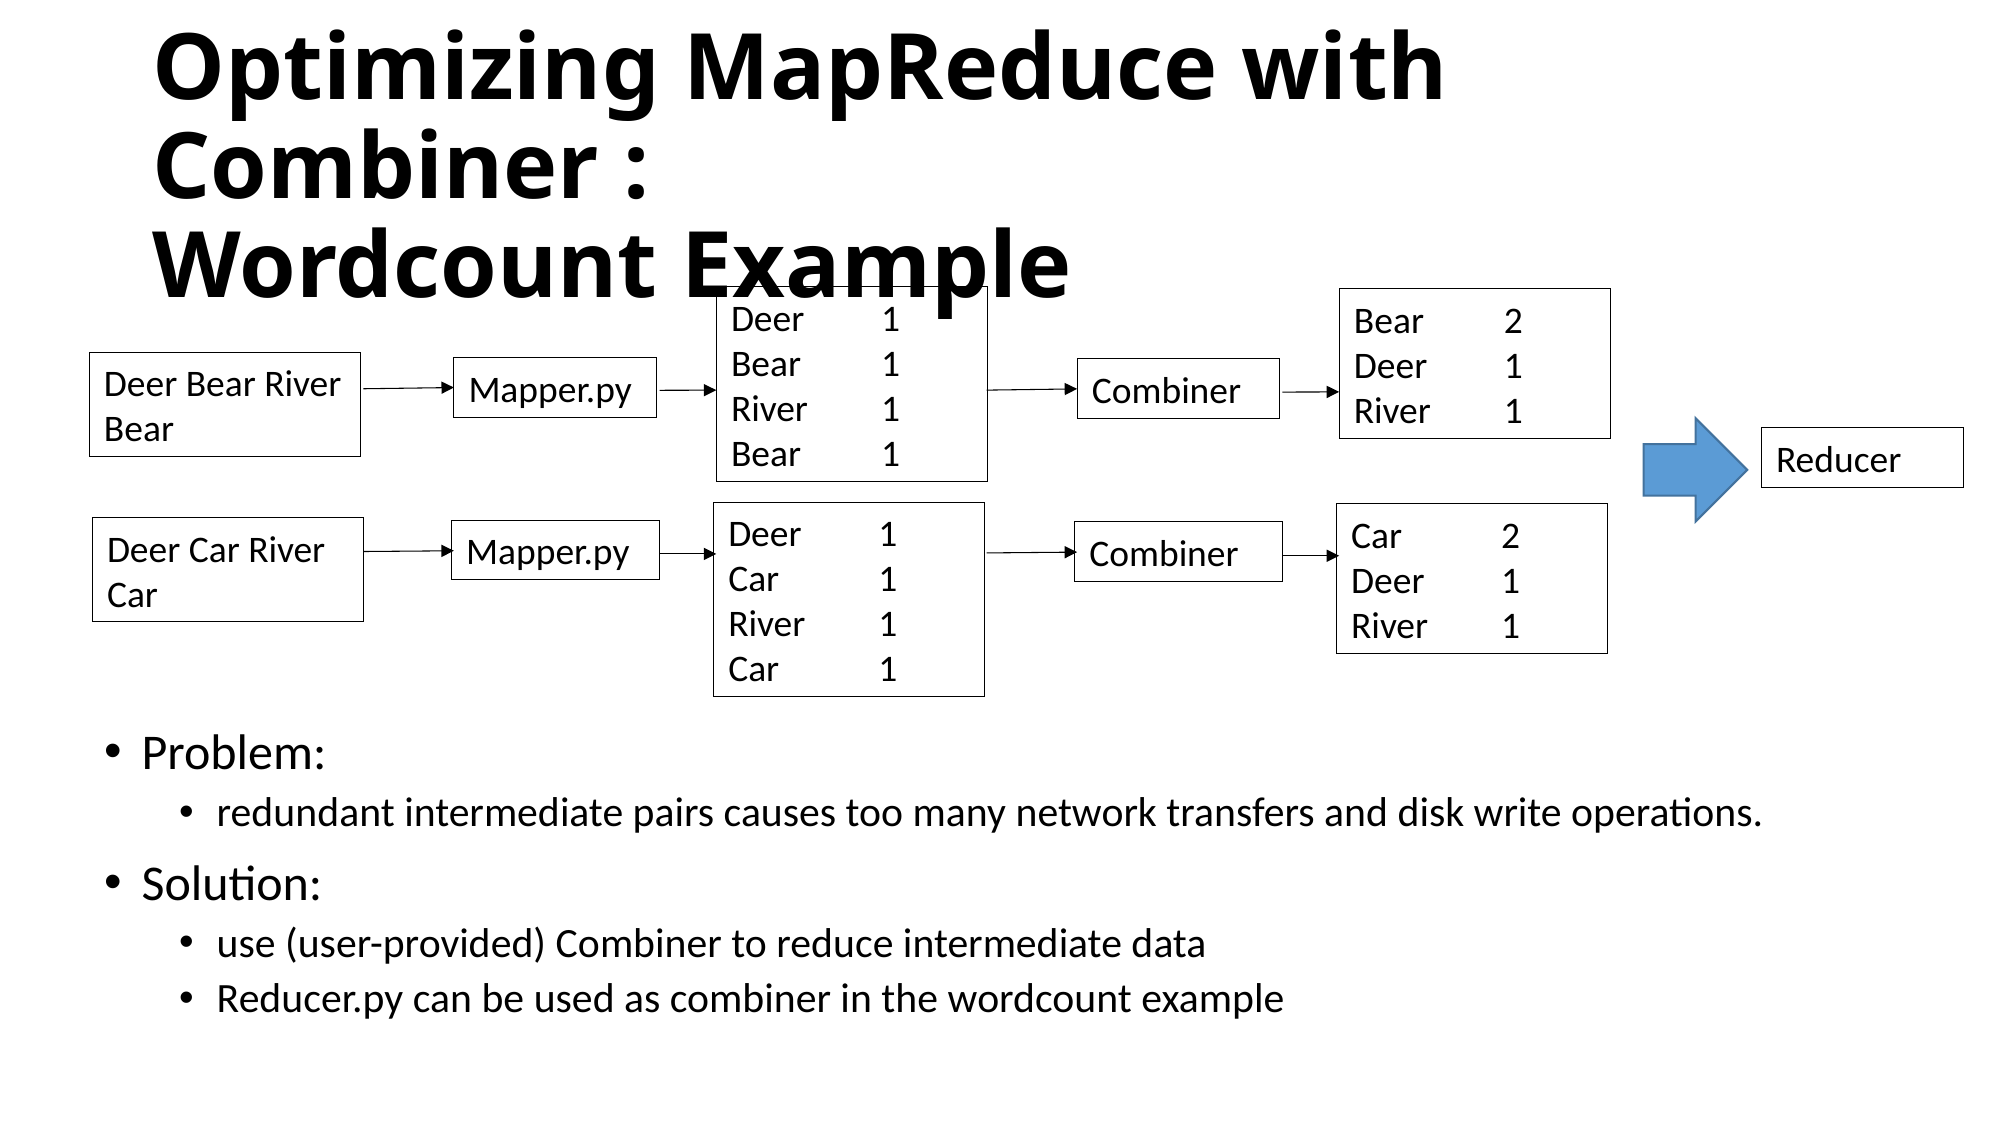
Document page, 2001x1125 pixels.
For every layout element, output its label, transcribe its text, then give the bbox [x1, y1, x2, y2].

text_box Reducer [1761, 427, 1964, 488]
text_box [1642, 415, 1749, 524]
text_box Deer Car River Car [92, 517, 364, 622]
list Problem: redundant intermediate pairs causes too many network transfers and disk write operations. Solution: use (user-provided) Combiner to reduce intermediate data Reducer.py can be used as combiner in the wordcount example [89, 719, 2000, 1099]
text_box Combiner [1074, 521, 1283, 582]
text_box Deer 1 Bear 1 River 1 Bear 1 [716, 286, 988, 482]
text_box Deer 1 Car 1 River 1 Car 1 [713, 502, 985, 697]
text_box Mapper.py [453, 357, 657, 418]
text_box Combiner [1077, 358, 1280, 419]
text_box Mapper.py [451, 520, 660, 580]
text_box Car 2 Deer 1 River 1 [1336, 503, 1608, 654]
title Optimizing MapReduce with Combiner : Wordcount Example [137, 59, 1863, 278]
text_box Deer Bear River Bear [89, 352, 361, 457]
text_box Bear 2 Deer 1 River 1 [1339, 288, 1611, 439]
